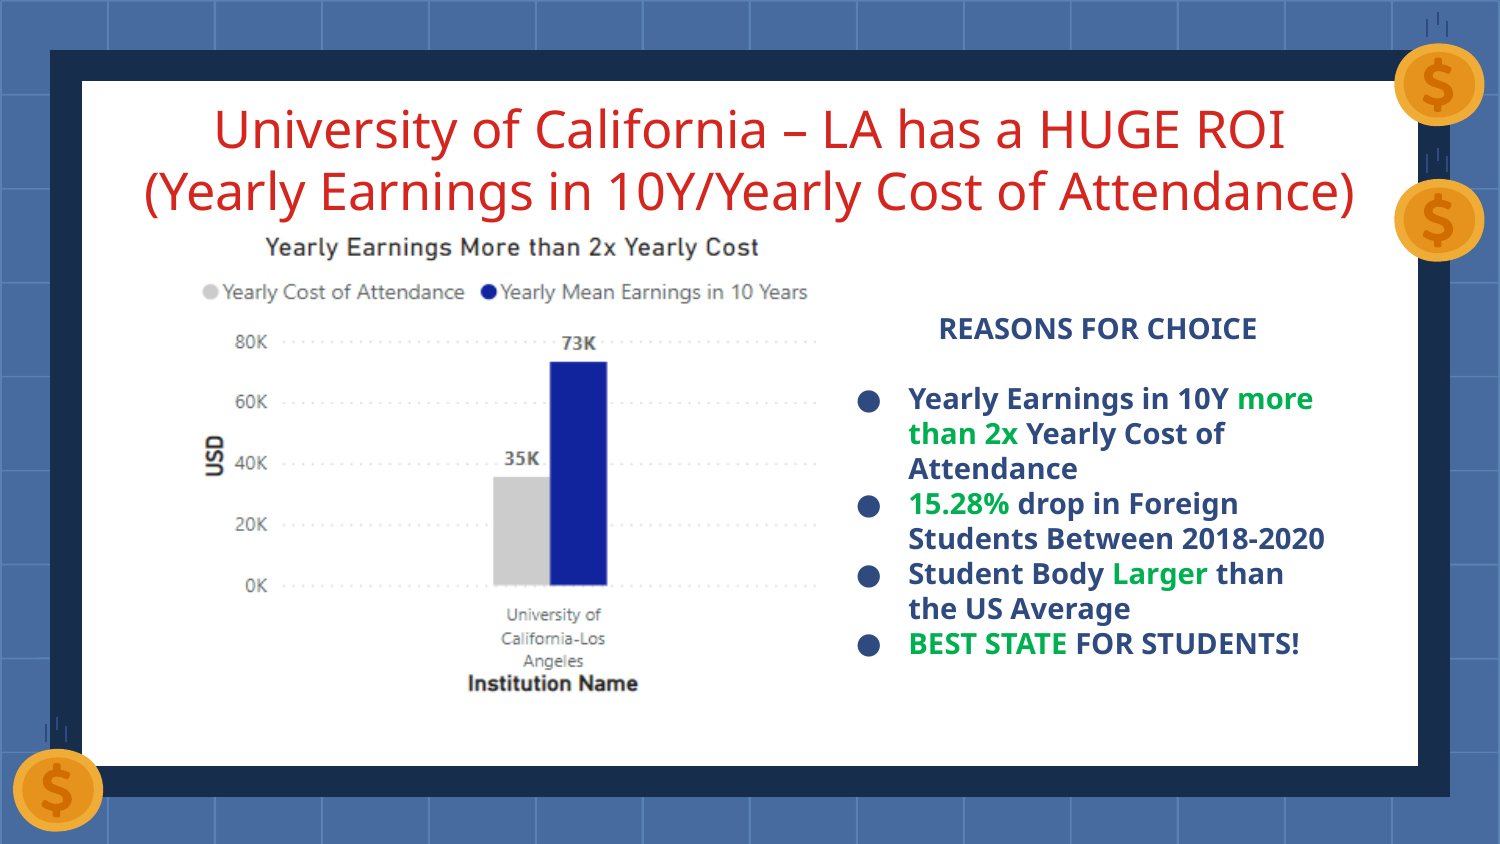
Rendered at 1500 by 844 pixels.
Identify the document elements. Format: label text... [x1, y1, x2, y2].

text_box REASONS FOR CHOICE Yearly Earnings in 10Y more than 2x Yearly Cost of Attendance 15.28% drop in Foreign Students Between 2018-2020 Student Body Larger than the US Average BEST STATE FOR STUDENTS! [818, 295, 1356, 746]
picture [200, 226, 819, 698]
title University of California – LA has a HUGE ROI (Yearly Earnings in 10Y/Yearly Cost of Attendance) [118, 80, 1382, 175]
